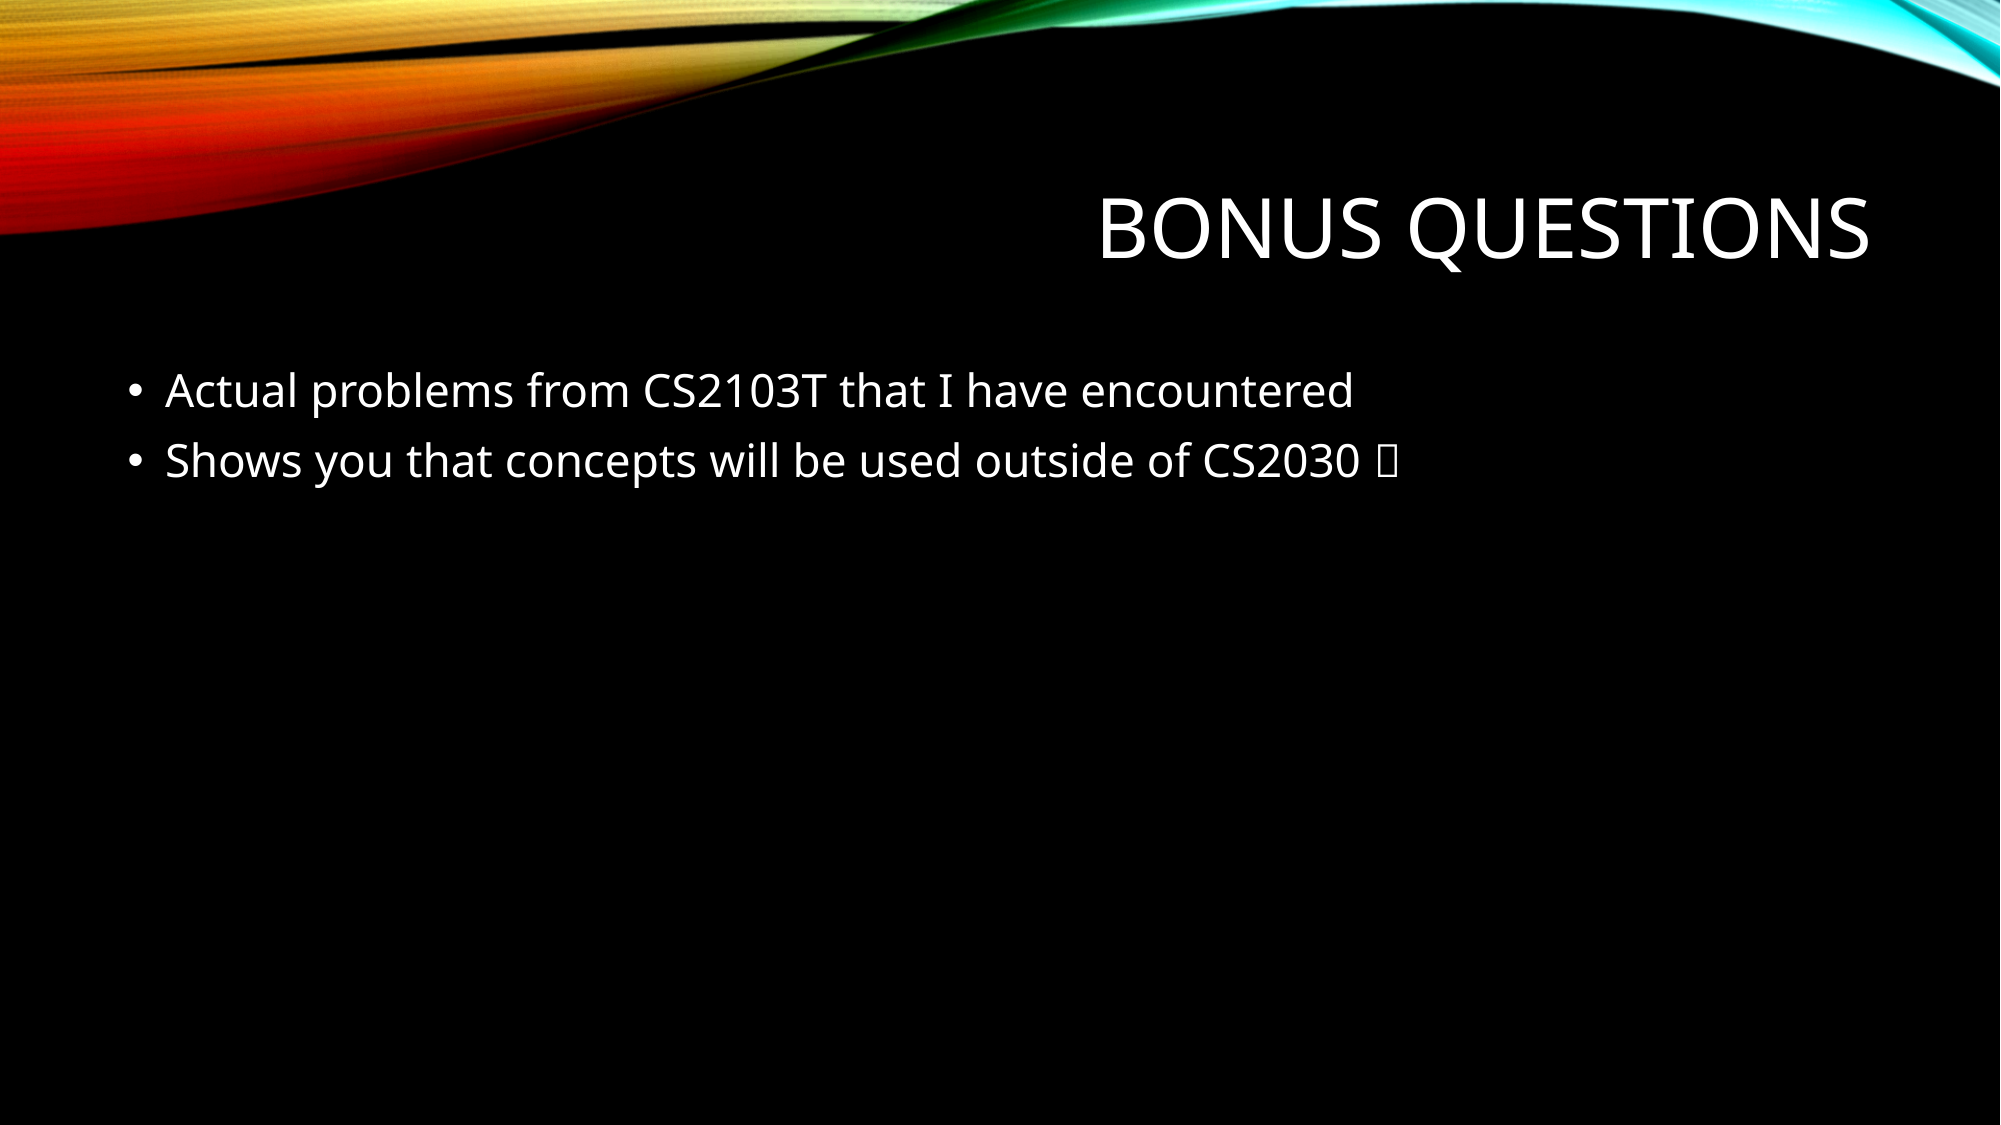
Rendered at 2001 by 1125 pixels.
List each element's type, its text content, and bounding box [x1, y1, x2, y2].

picture [0, 0, 2000, 237]
list Actual problems from CS2103T that I have encountered Shows you that concepts will be used outside of CS2030  [112, 360, 1888, 1021]
title Bonus questions [474, 125, 1888, 338]
